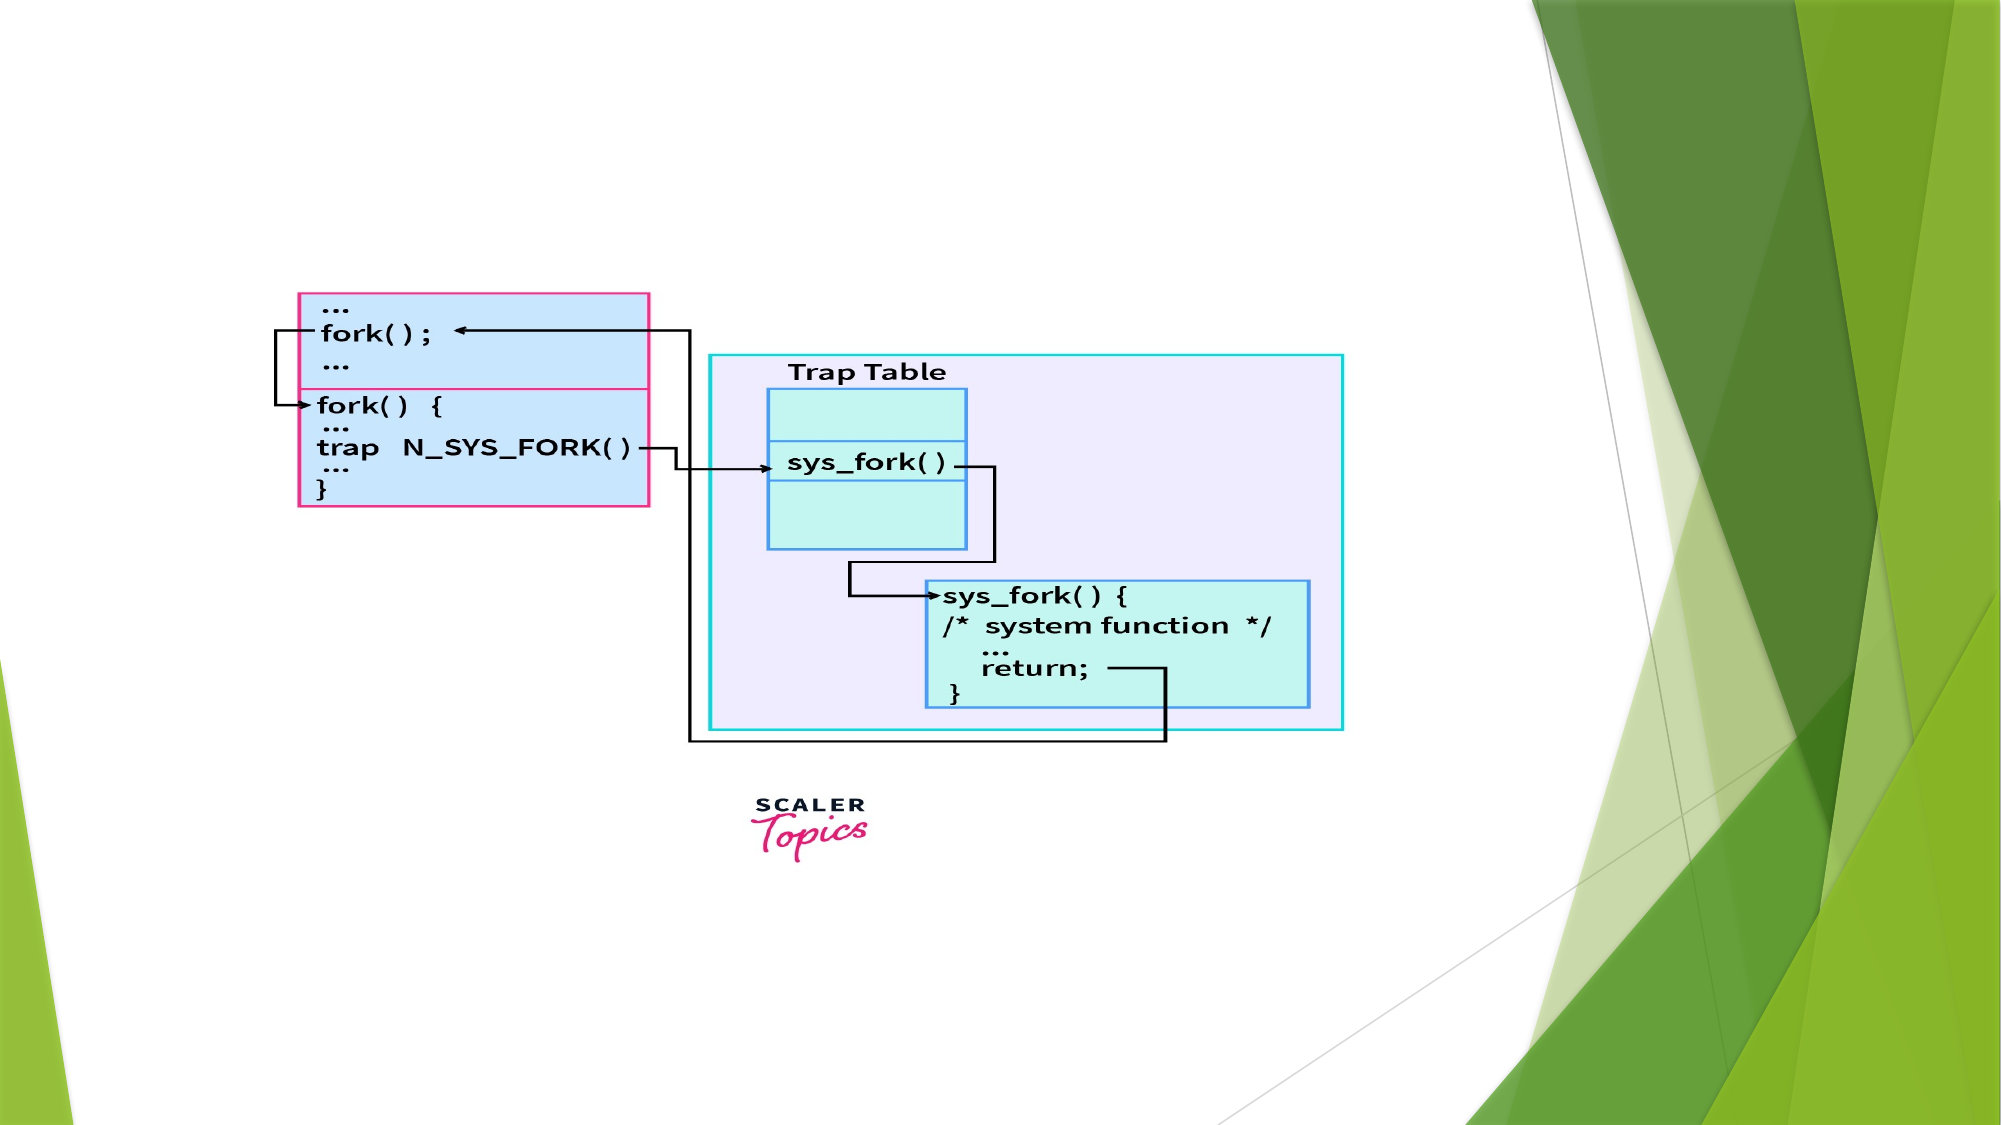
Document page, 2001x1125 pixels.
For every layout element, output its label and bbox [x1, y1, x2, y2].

list [112, 201, 1506, 917]
